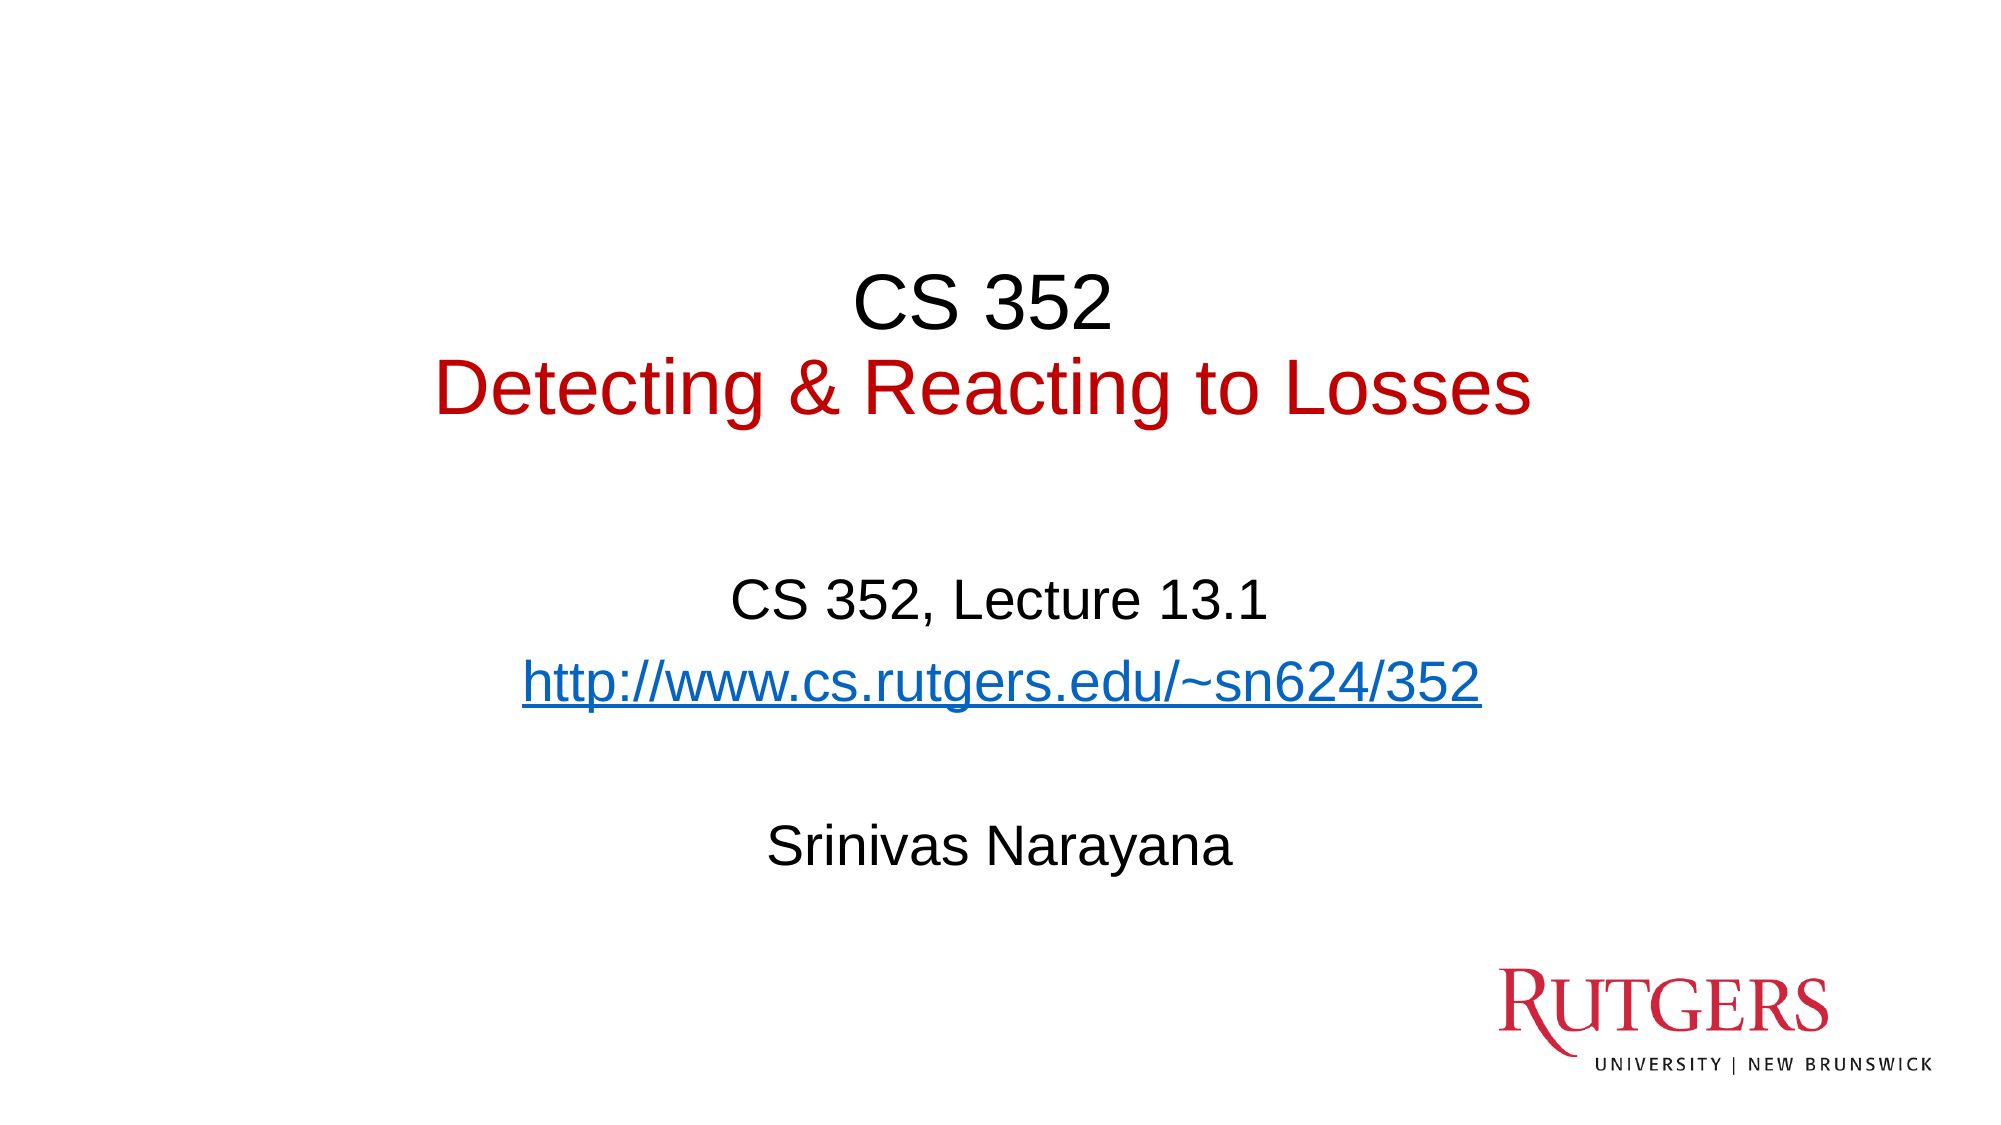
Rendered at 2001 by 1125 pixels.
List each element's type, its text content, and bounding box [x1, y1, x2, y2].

slide_number 1 [1412, 1042, 1863, 1103]
title CS 352 Detecting & Reacting to Losses [41, 251, 1926, 440]
subtitle CS 352, Lecture 13.1 http://www.cs.rutgers.edu/~sn624/352 Srinivas Narayana [249, 562, 1750, 888]
picture [1487, 947, 1956, 1097]
